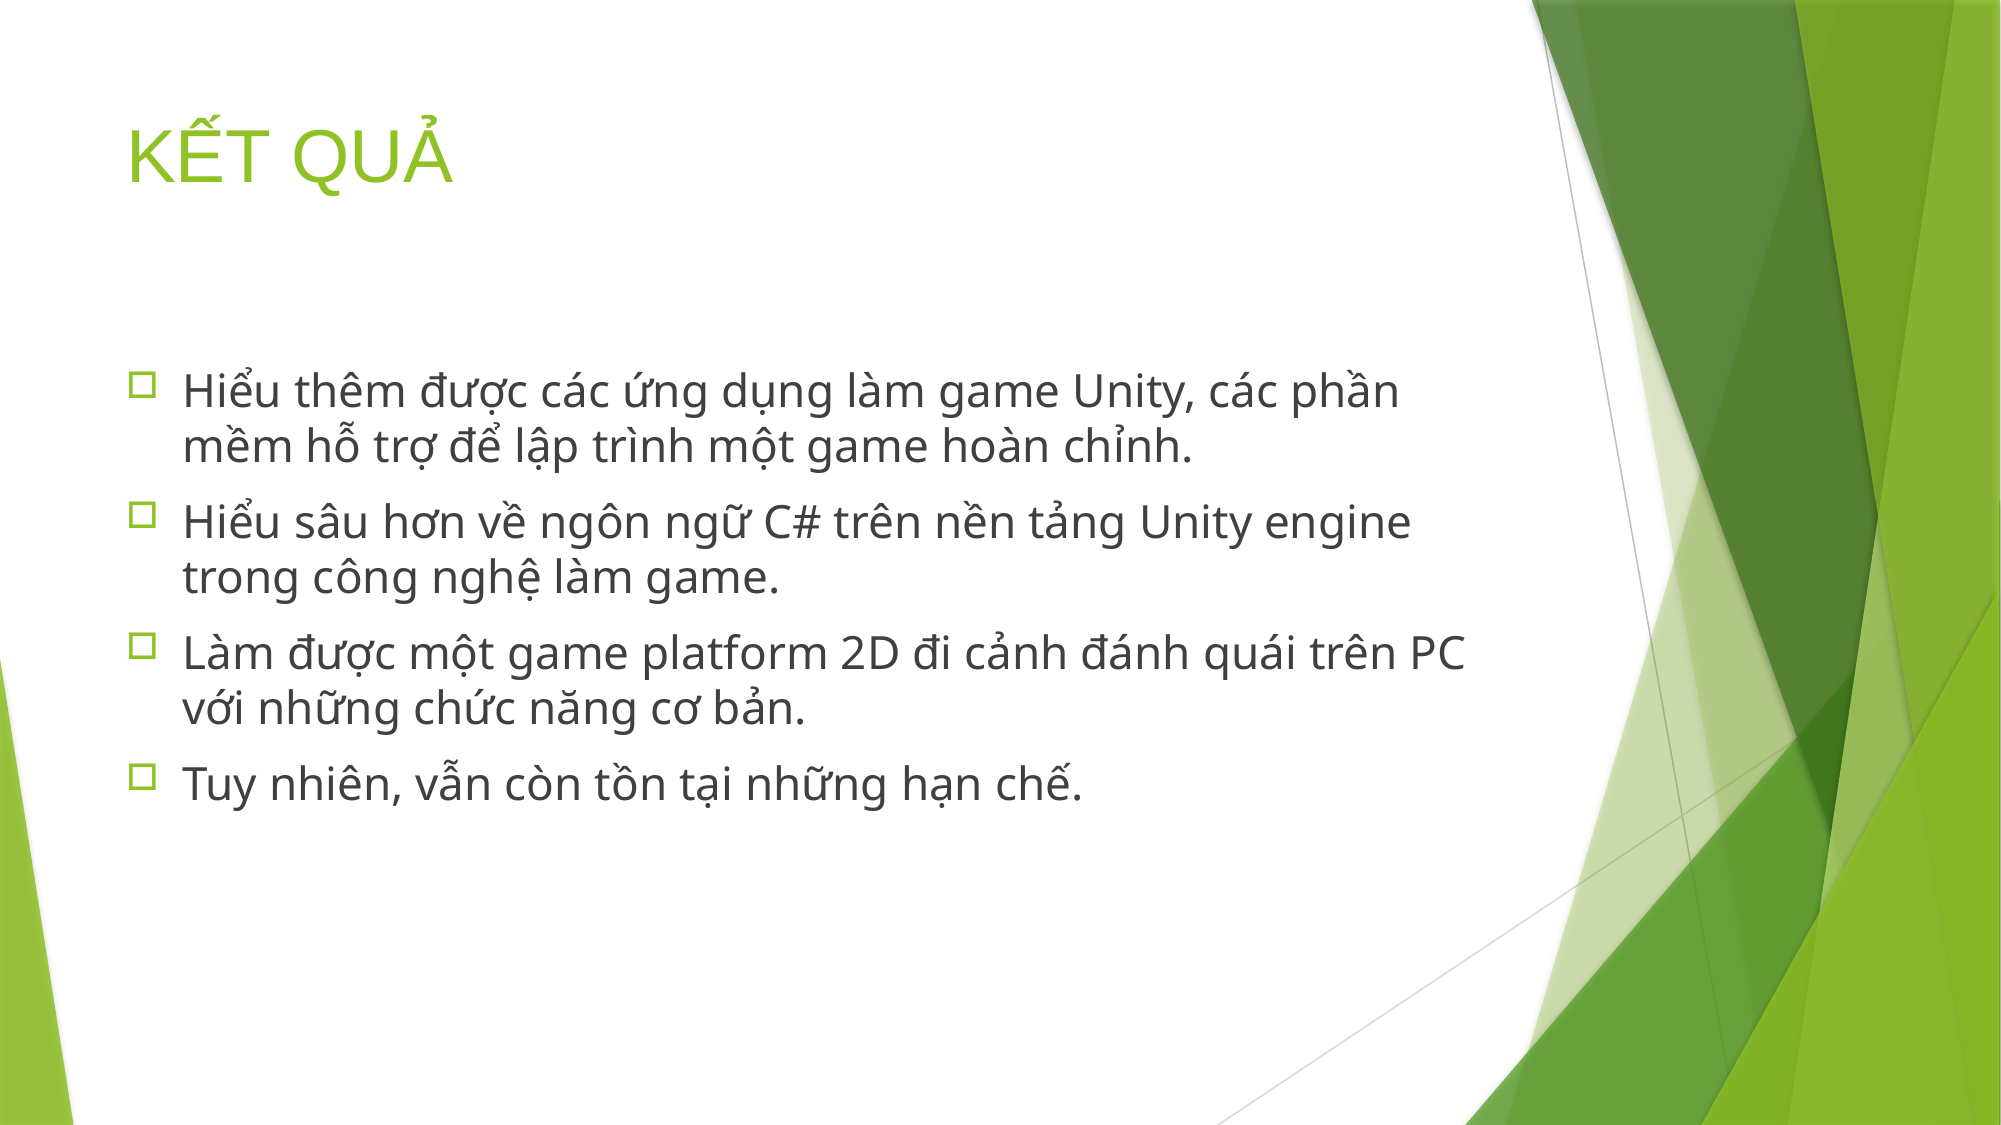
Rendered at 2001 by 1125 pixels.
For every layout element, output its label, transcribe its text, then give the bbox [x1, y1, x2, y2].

list Hiểu thêm được các ứng dụng làm game Unity, các phần mềm hỗ trợ để lập trình một game hoàn chỉnh. Hiểu sâu hơn về ngôn ngữ C# trên nền tảng Unity engine trong công nghệ làm game. Làm được một game platform 2D đi cảnh đánh quái trên PC với những chức năng cơ bản. Tuy nhiên, vẫn còn tồn tại những hạn chế. [111, 354, 1540, 992]
title KẾT QUẢ [111, 99, 1522, 317]
